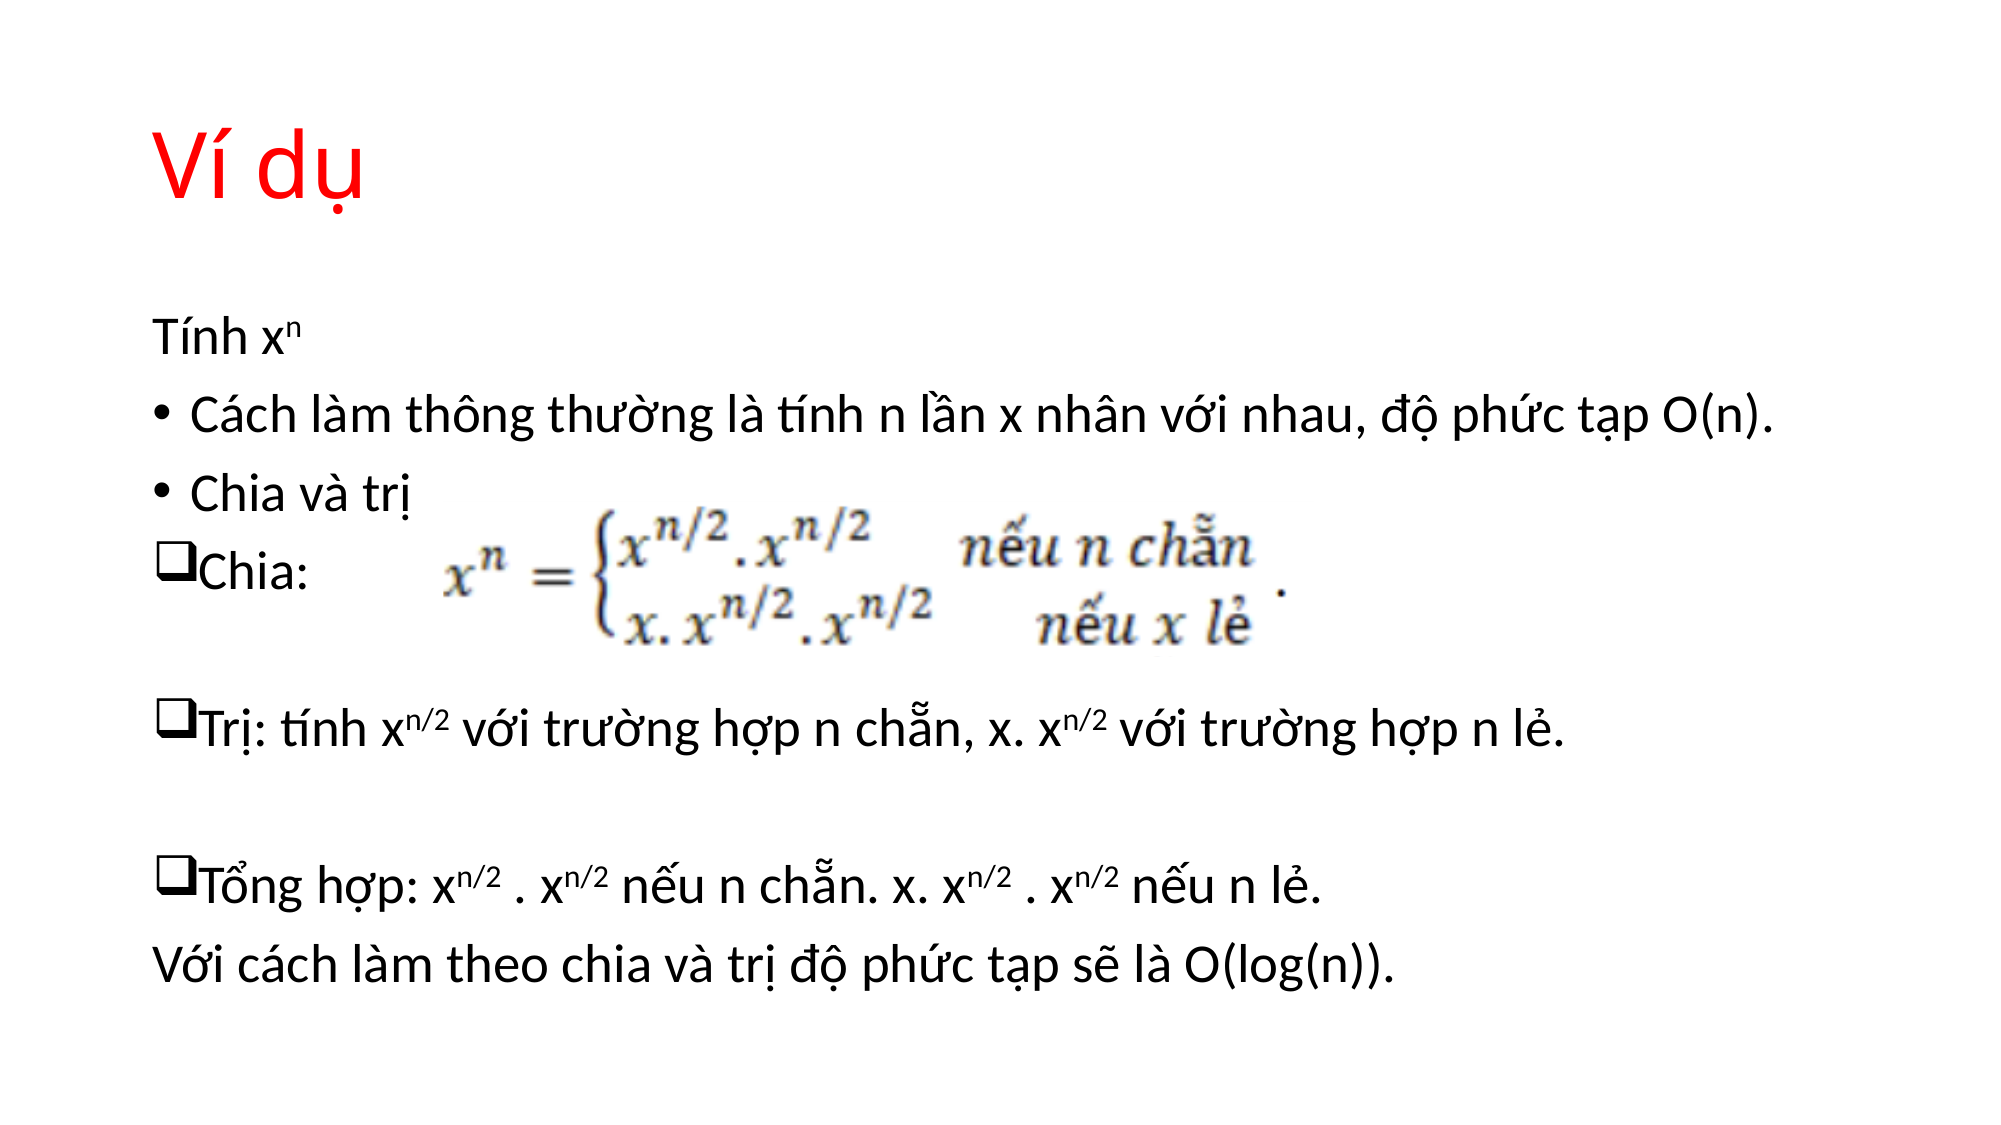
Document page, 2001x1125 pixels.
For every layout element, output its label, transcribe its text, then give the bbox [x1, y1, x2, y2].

picture [443, 500, 1314, 657]
list Tính xn Cách làm thông thường là tính n lần x nhân với nhau, độ phức tạp O(n). Chia và trị Chia: Trị: tính xn/2 với trường hợp n chẵn, x. xn/2 với trường hợp n lẻ. Tổng hợp: xn/2 . xn/2 nếu n chẵn. x. xn/2 . xn/2 nếu n lẻ. Với cách làm theo chia và trị độ phức tạp sẽ là O(log(n)). [137, 299, 1863, 1014]
title Ví dụ [137, 59, 1863, 278]
